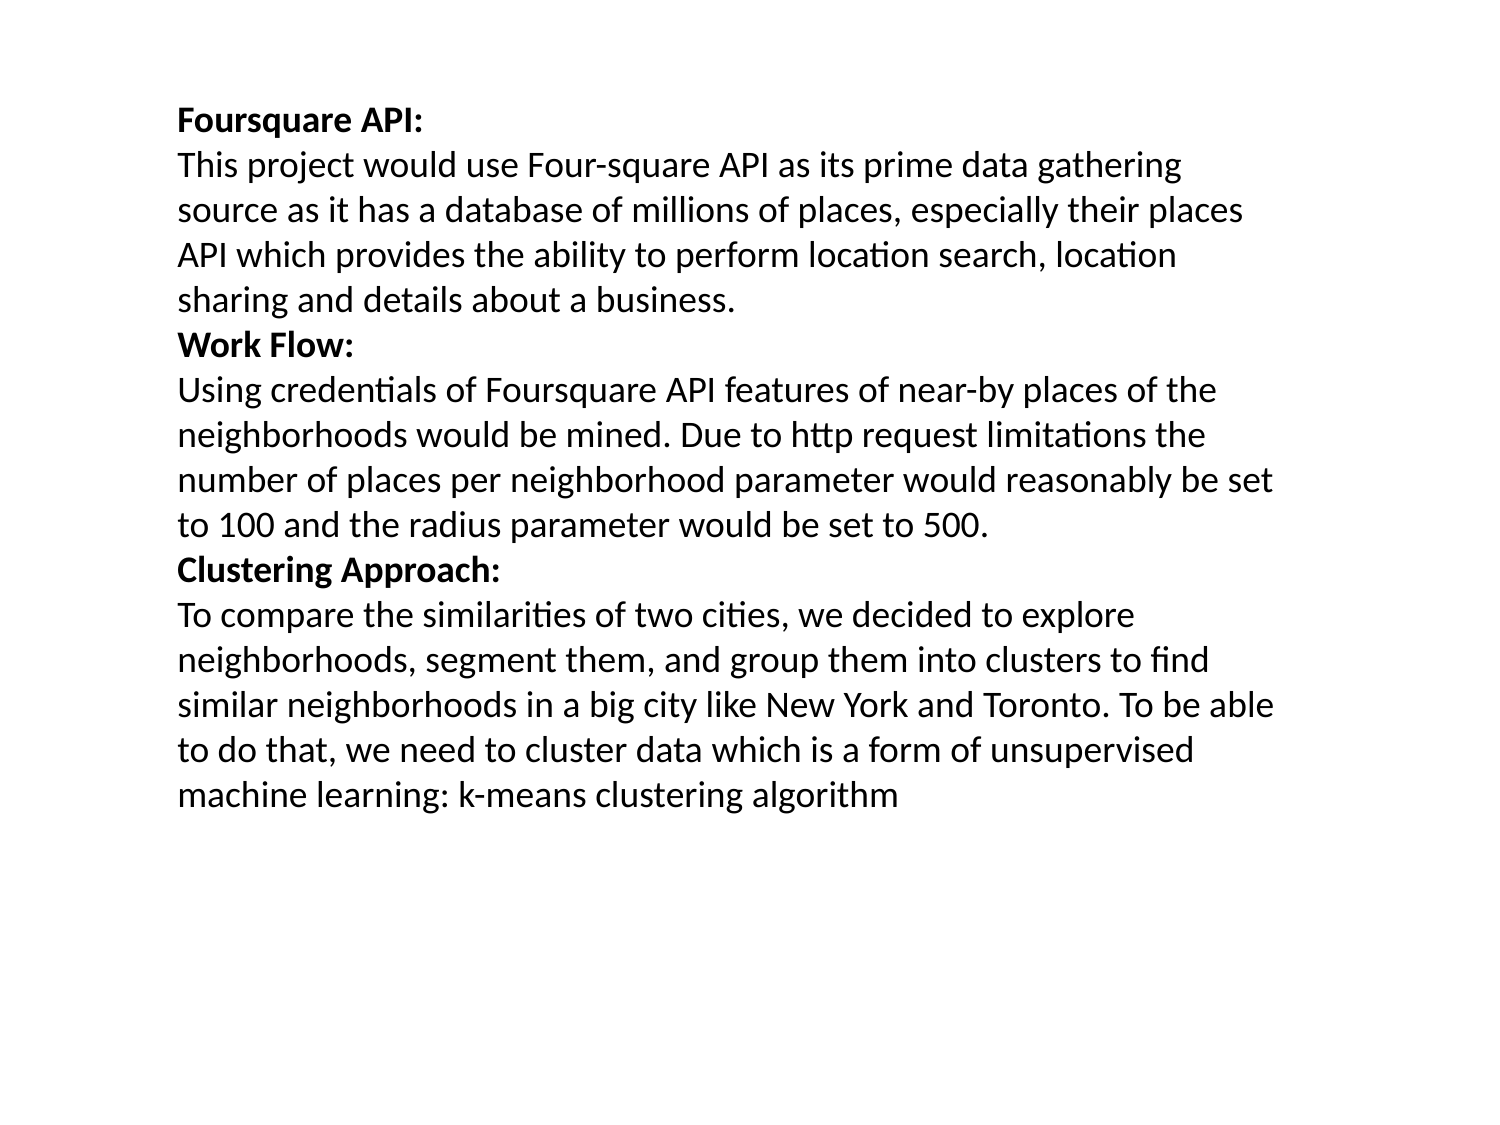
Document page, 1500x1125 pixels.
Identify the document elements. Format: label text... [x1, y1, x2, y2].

text_box Foursquare API: This project would use Four-square API as its prime data gathering source as it has a database of millions of places, especially their places API which provides the ability to perform location search, location sharing and details about a business. Work Flow: Using credentials of Foursquare API features of near-by places of the neighborhoods would be mined. Due to http request limitations the number of places per neighborhood parameter would reasonably be set to 100 and the radius parameter would be set to 500. Clustering Approach: To compare the similarities of two cities, we decided to explore neighborhoods, segment them, and group them into clusters to find similar neighborhoods in a big city like New York and Toronto. To be able to do that, we need to cluster data which is a form of unsupervised machine learning: k-means clustering algorithm [162, 87, 1300, 823]
